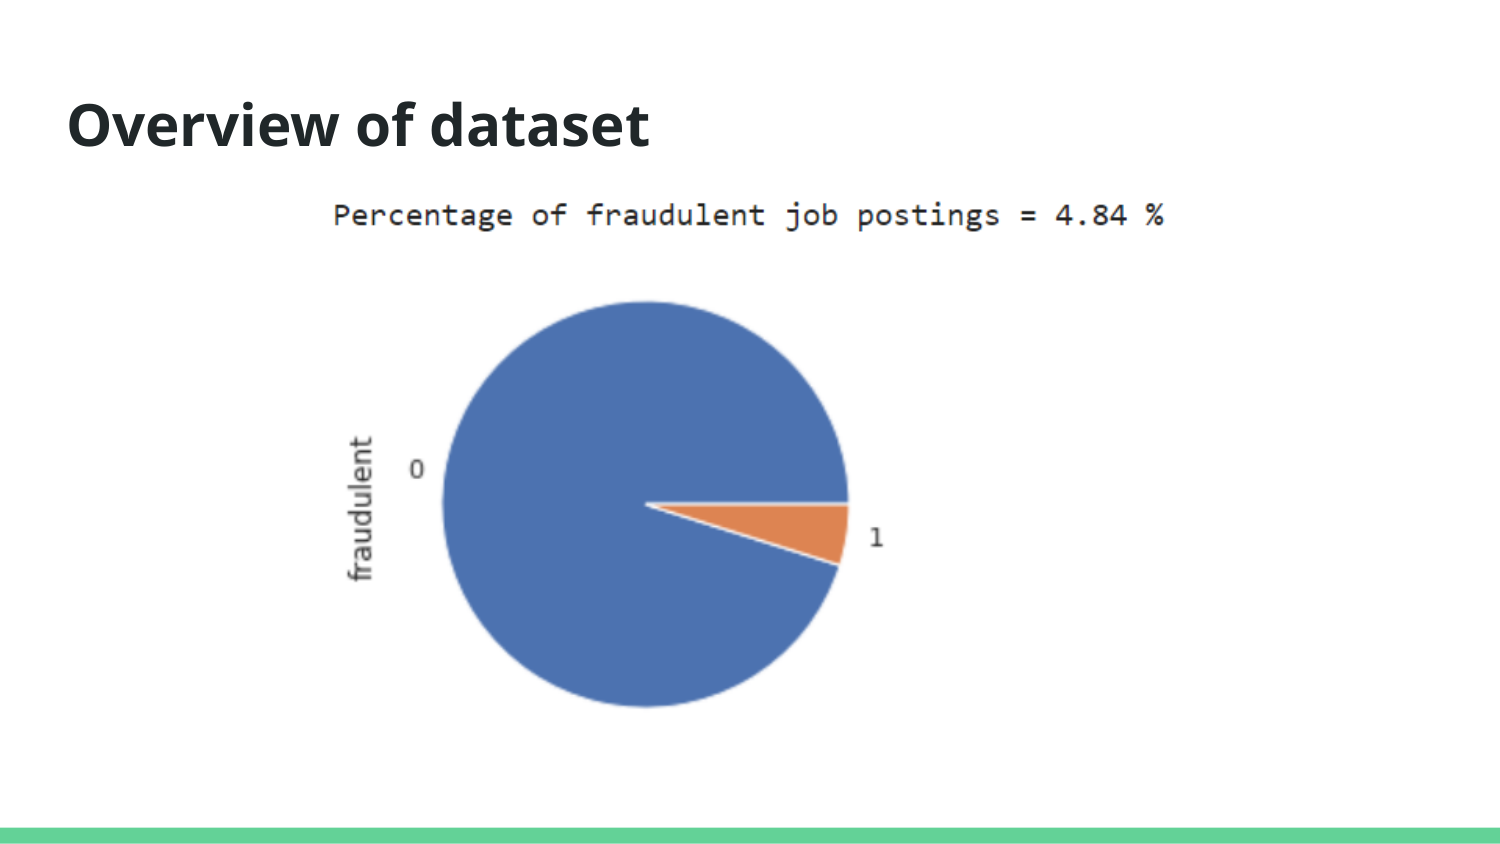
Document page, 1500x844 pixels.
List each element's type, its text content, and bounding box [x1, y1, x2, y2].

title Overview of dataset [51, 72, 1449, 167]
picture [312, 191, 1188, 732]
